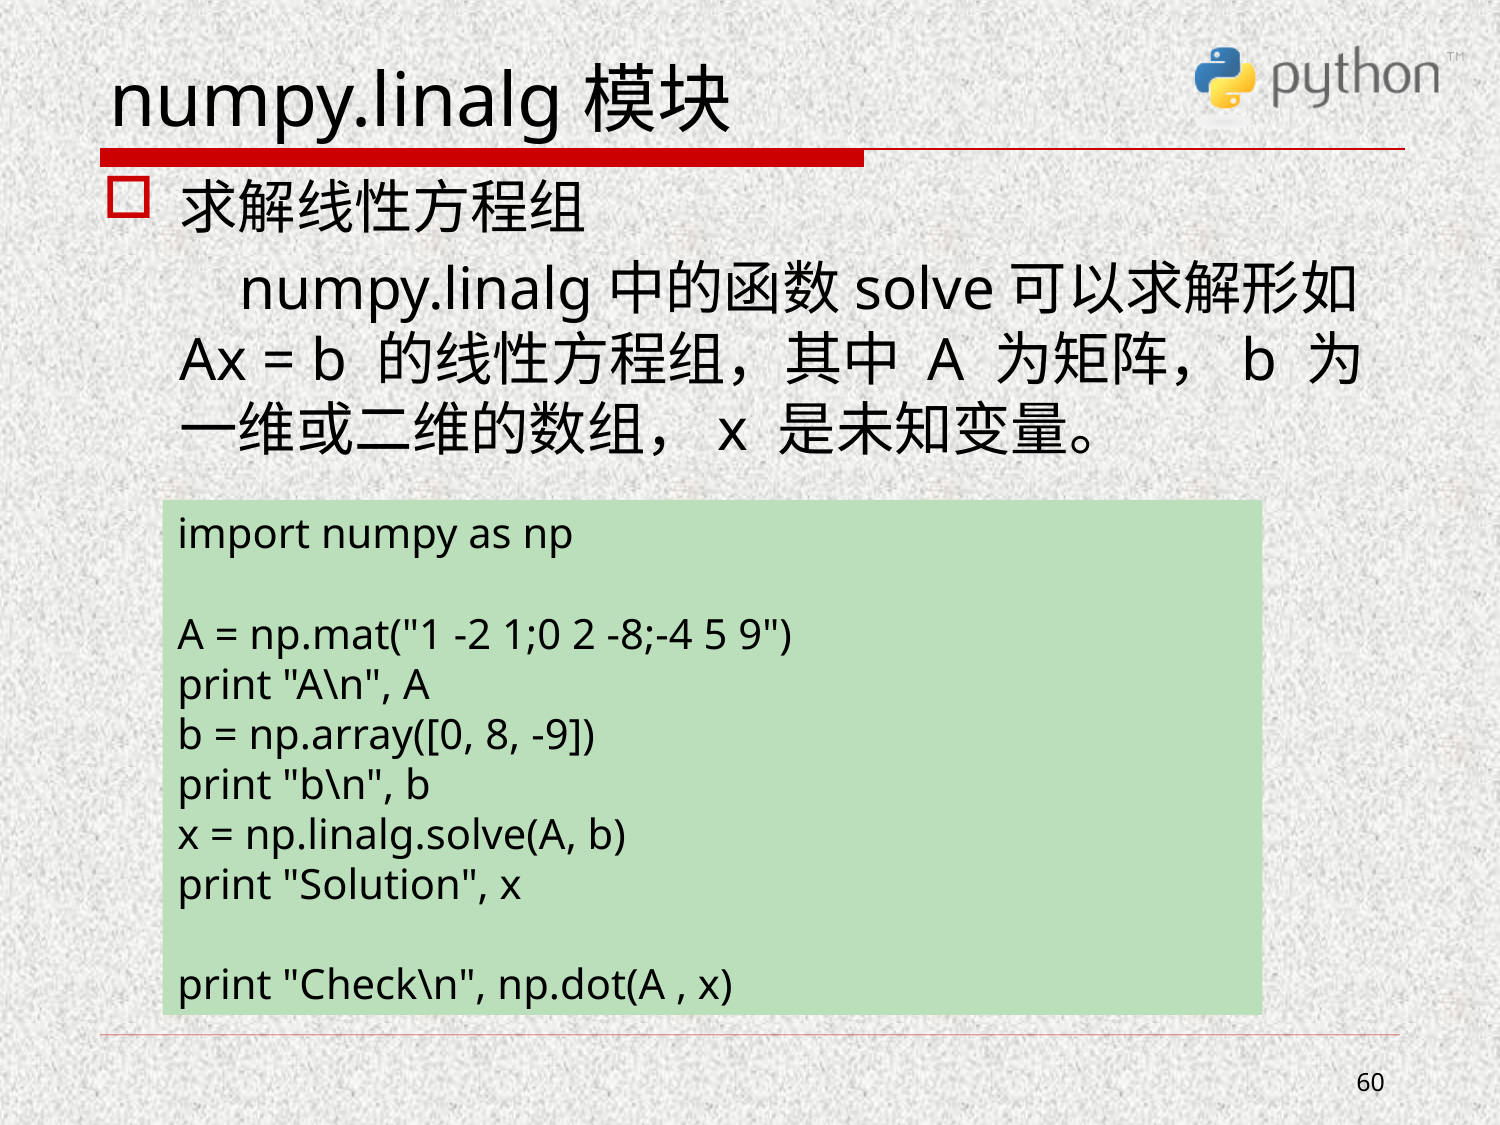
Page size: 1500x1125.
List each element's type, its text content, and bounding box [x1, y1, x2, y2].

text_box import numpy as np A = np.mat("1 -2 1;0 2 -8;-4 5 9") print "A\n", A b = np.array([0, 8, -9]) print "b\n", b x = np.linalg.solve(A, b) print "Solution", x print "Check\n", np.dot(A , x) [162, 499, 1263, 1015]
title numpy.linalg模块 [94, 50, 1407, 149]
picture [0, 0, 1500, 1125]
list 求解线性方程组 numpy.linalg中的函数solve可以求解形如 Ax = b 的线性方程组，其中 A 为矩阵，b 为一维或二维的数组，x 是未知变量。 [87, 162, 1425, 488]
slide_number 60 [1074, 1058, 1401, 1103]
